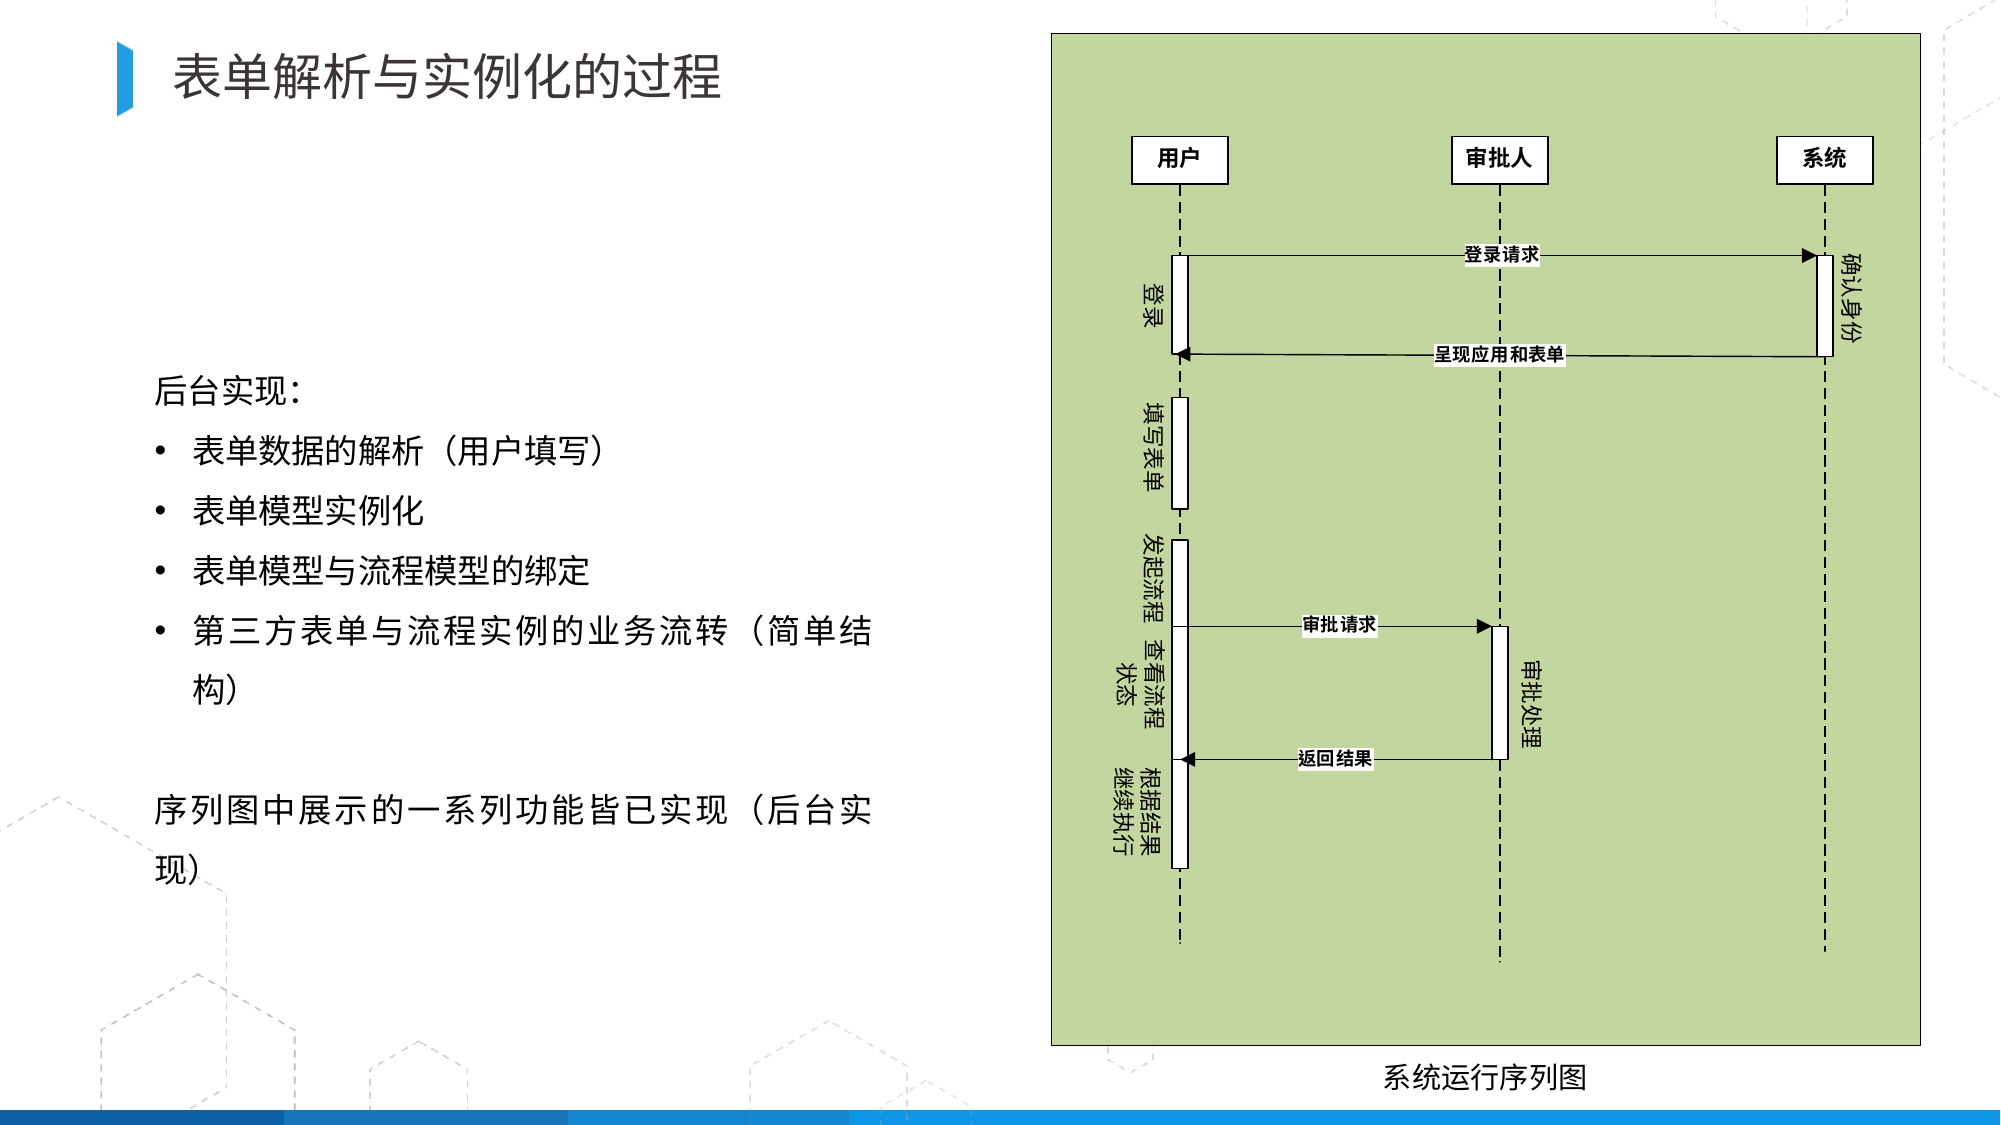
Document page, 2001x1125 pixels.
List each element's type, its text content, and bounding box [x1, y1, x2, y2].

title 表单解析与实例化的过程 [157, 34, 1048, 124]
text_box 系统运行序列图 [1275, 1051, 1695, 1102]
picture [0, 0, 2001, 1125]
text_box 后台实现： 表单数据的解析（用户填写） 表单模型实例化 表单模型与流程模型的绑定 第三方表单与流程实例的业务流转（简单结构） 序列图中展示的一系列功能皆已实现（后台实现） [134, 340, 894, 900]
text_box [1048, 30, 1922, 1047]
